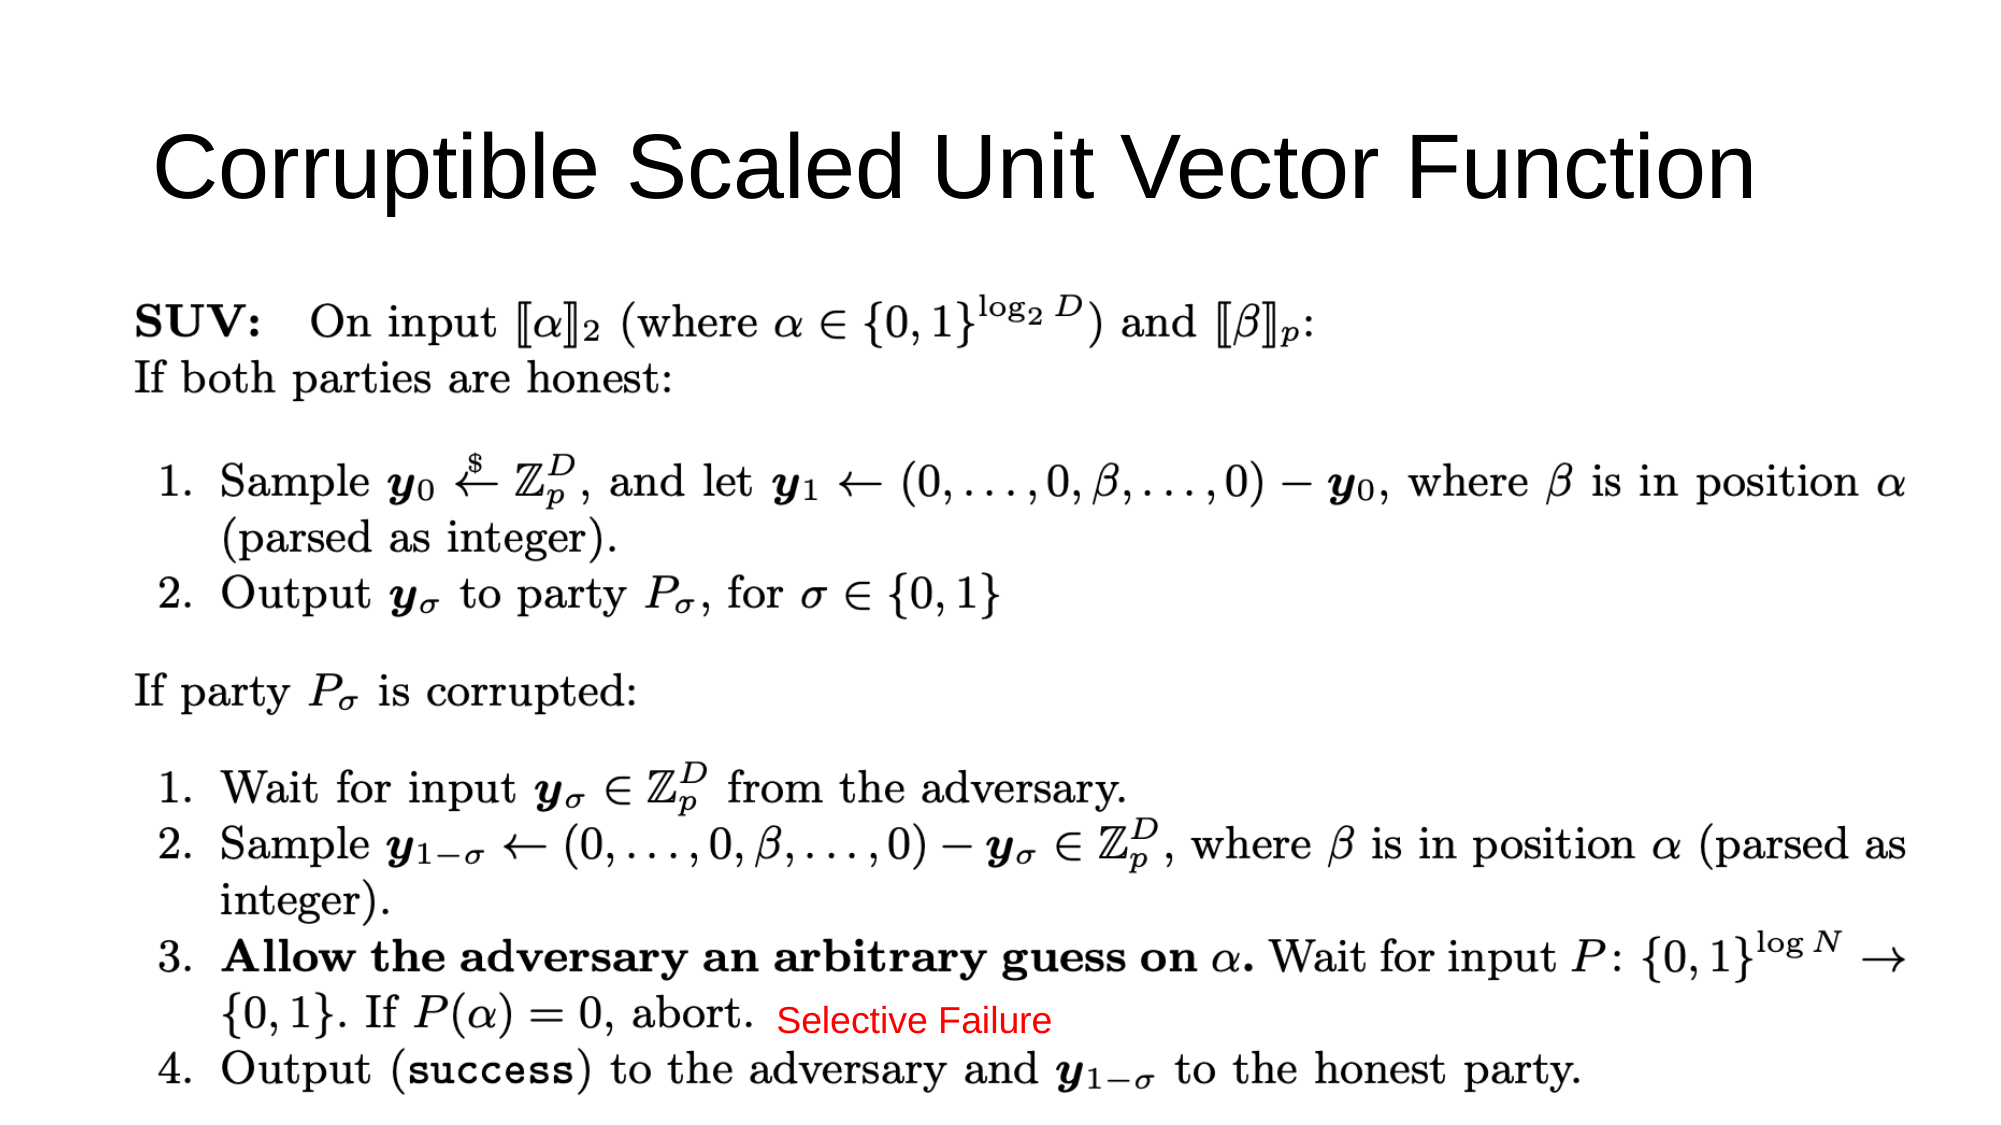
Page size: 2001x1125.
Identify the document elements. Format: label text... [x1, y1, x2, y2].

title Corruptible Scaled Unit Vector Function [137, 59, 1863, 277]
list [117, 277, 1929, 1105]
